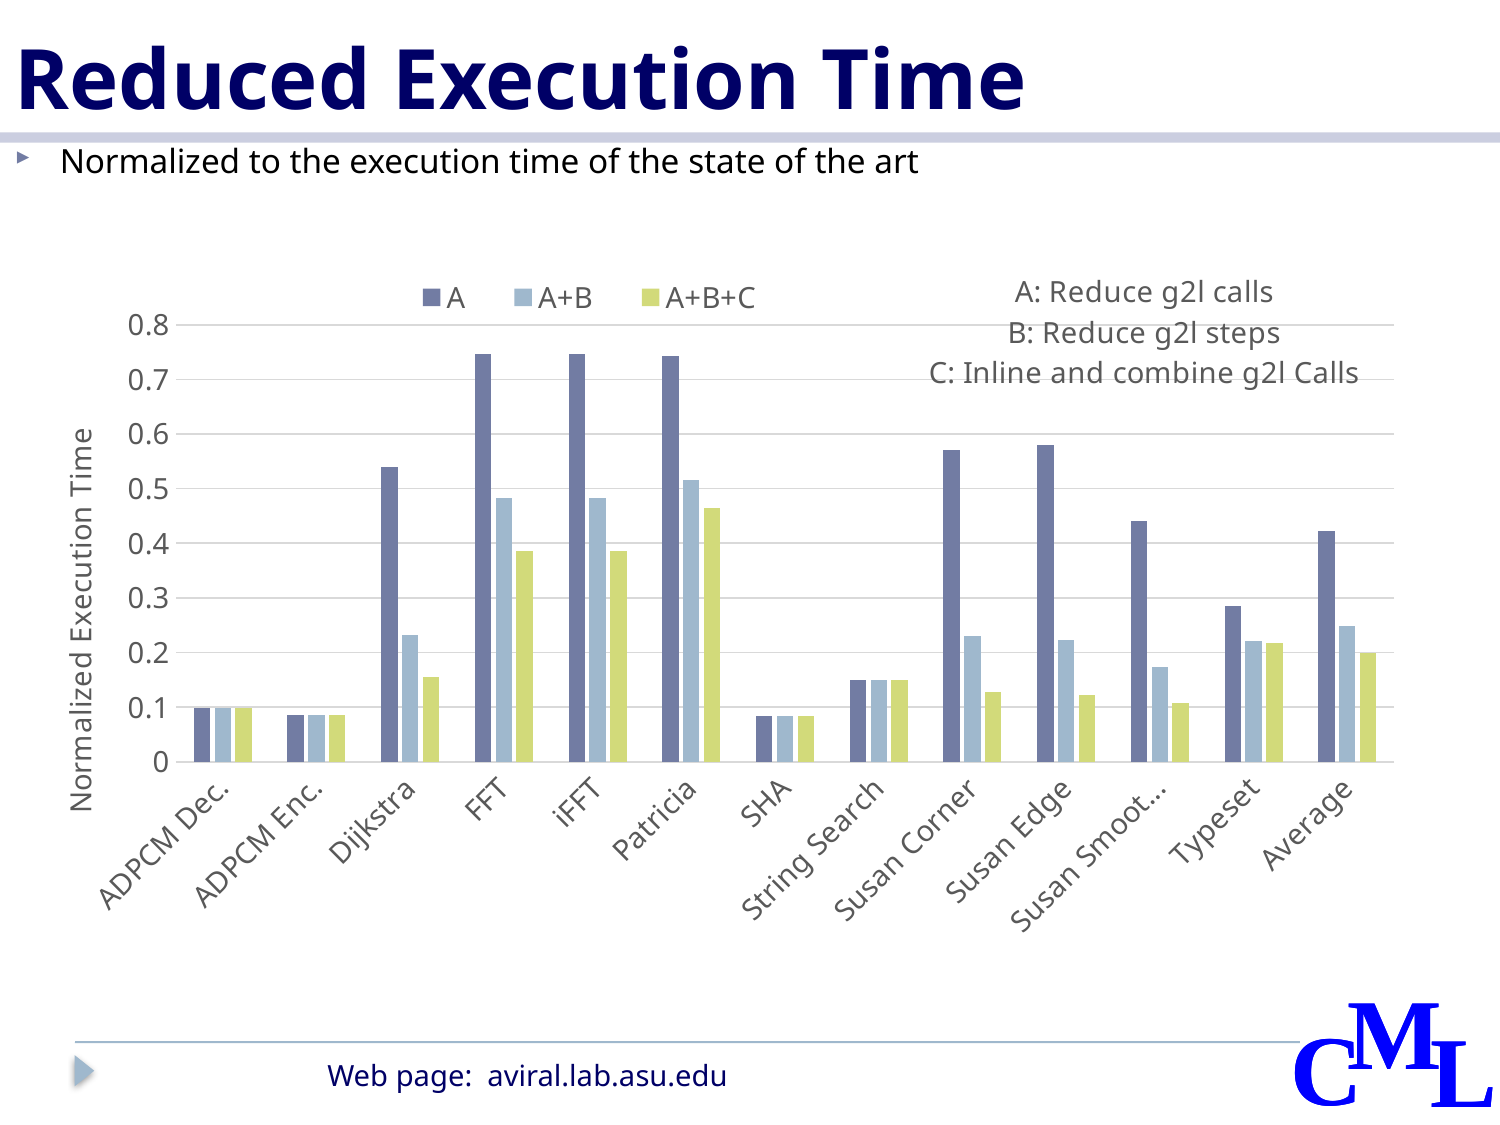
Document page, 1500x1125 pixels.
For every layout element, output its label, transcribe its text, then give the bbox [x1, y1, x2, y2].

title Reduced Execution Time [0, 0, 1500, 133]
text_box Normalized to the execution time of the state of the art [0, 133, 1500, 286]
chart [24, 249, 1438, 976]
